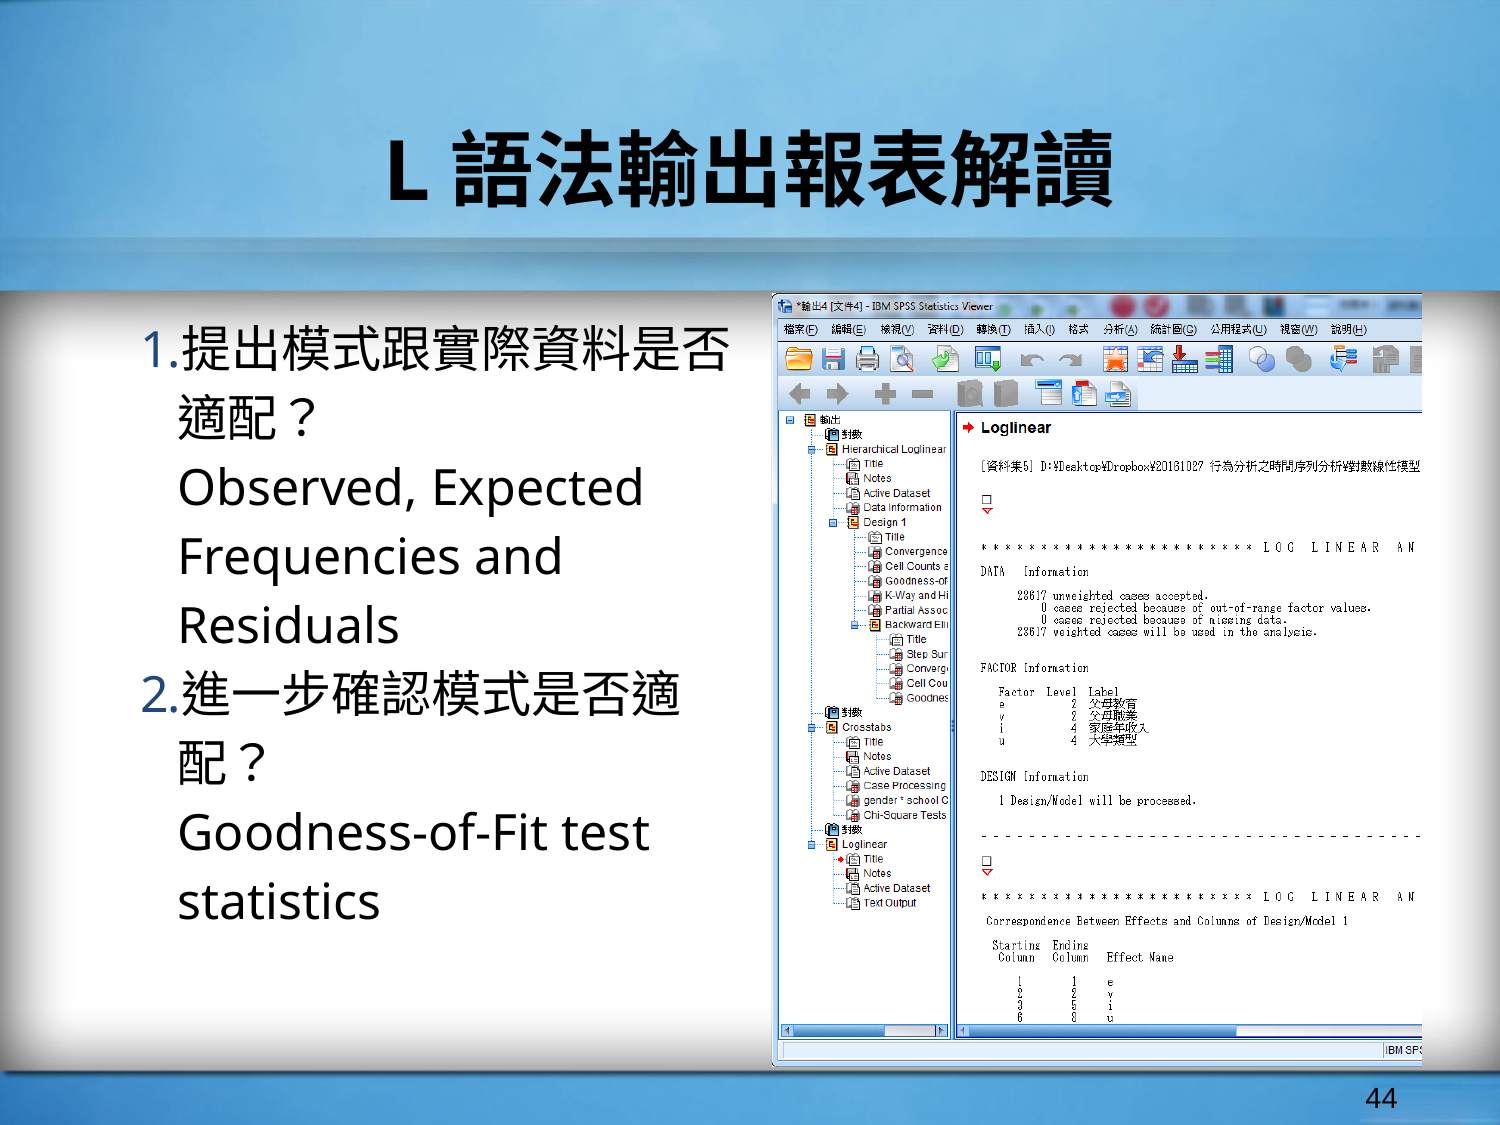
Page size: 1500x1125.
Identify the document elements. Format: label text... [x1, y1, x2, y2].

list 提出模式跟實際資料是否適配？ Observed, Expected Frequencies and Residuals 進一步確認模式是否適配？ Goodness-of-Fit test statistics [87, 293, 747, 1067]
title L語法輸出報表解讀 [78, 27, 1422, 232]
slide_number ‹#› [1350, 1074, 1488, 1118]
picture [0, 0, 1500, 1125]
